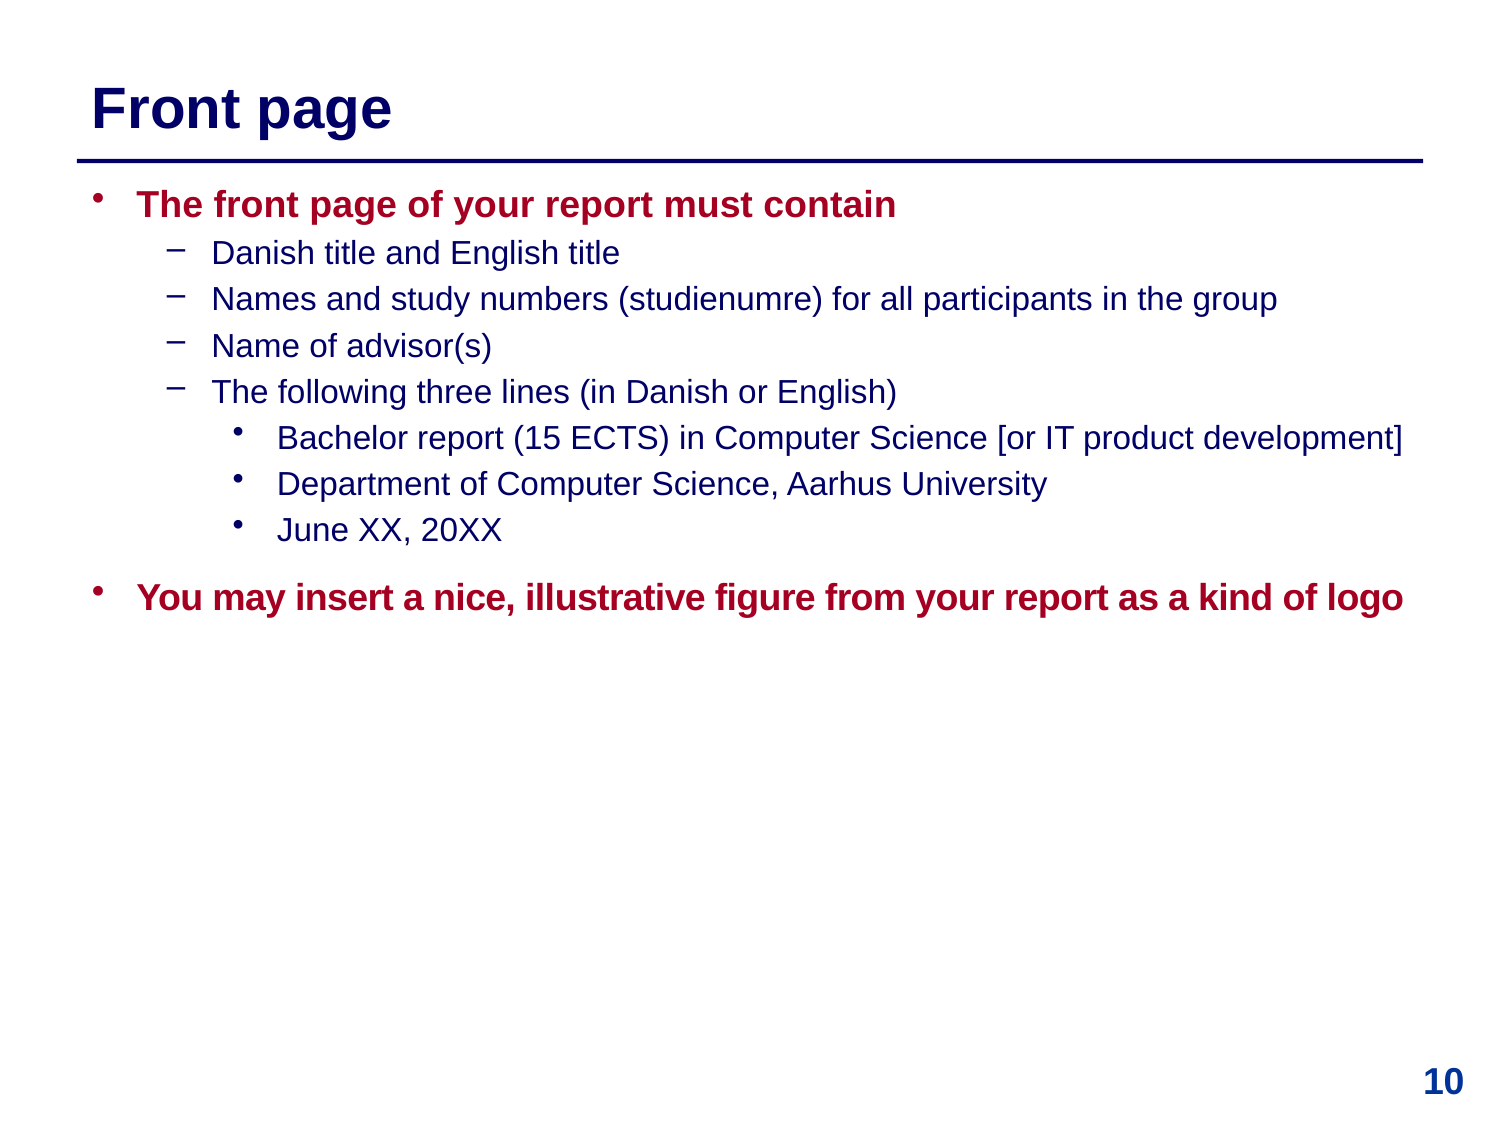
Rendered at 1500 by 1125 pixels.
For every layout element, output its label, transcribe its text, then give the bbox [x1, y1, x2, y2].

list The front page of your report must contain Danish title and English title Names and study numbers (studienumre) for all participants in the group Name of advisor(s) The following three lines (in Danish or English) Bachelor report (15 ECTS) in Computer Science [or IT product development] Department of Computer Science, Aarhus University June XX, 20XX You may insert a nice, illustrative figure from your report as a kind of logo [76, 172, 1459, 1035]
slide_number 10 [1387, 1050, 1500, 1125]
title Front page [76, 54, 1459, 155]
